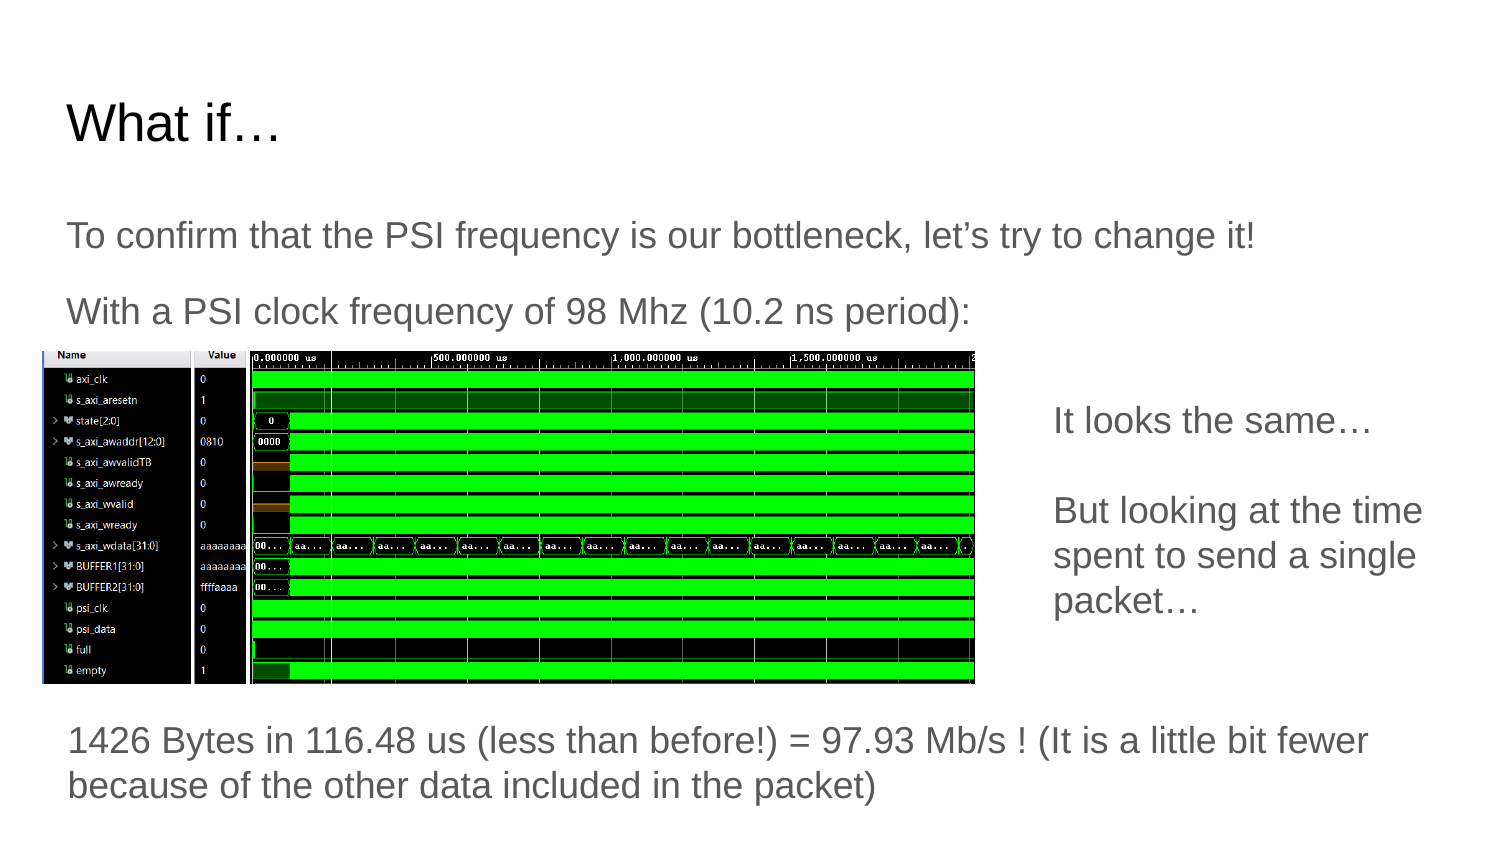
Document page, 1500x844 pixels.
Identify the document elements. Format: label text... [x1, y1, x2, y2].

list To confirm that the PSI frequency is our bottleneck, let’s try to change it! With a PSI clock frequency of 98 Mhz (10.2 ns period): [51, 189, 1449, 750]
text_box 1426 Bytes in 116.48 us (less than before!) = 97.93 Mb/s ! (It is a little bit fewer because of the other data included in the packet) [52, 700, 1448, 844]
text_box It looks the same… But looking at the time spent to send a single packet… [1038, 380, 1440, 676]
title What if… [51, 72, 1449, 167]
picture [42, 350, 975, 684]
